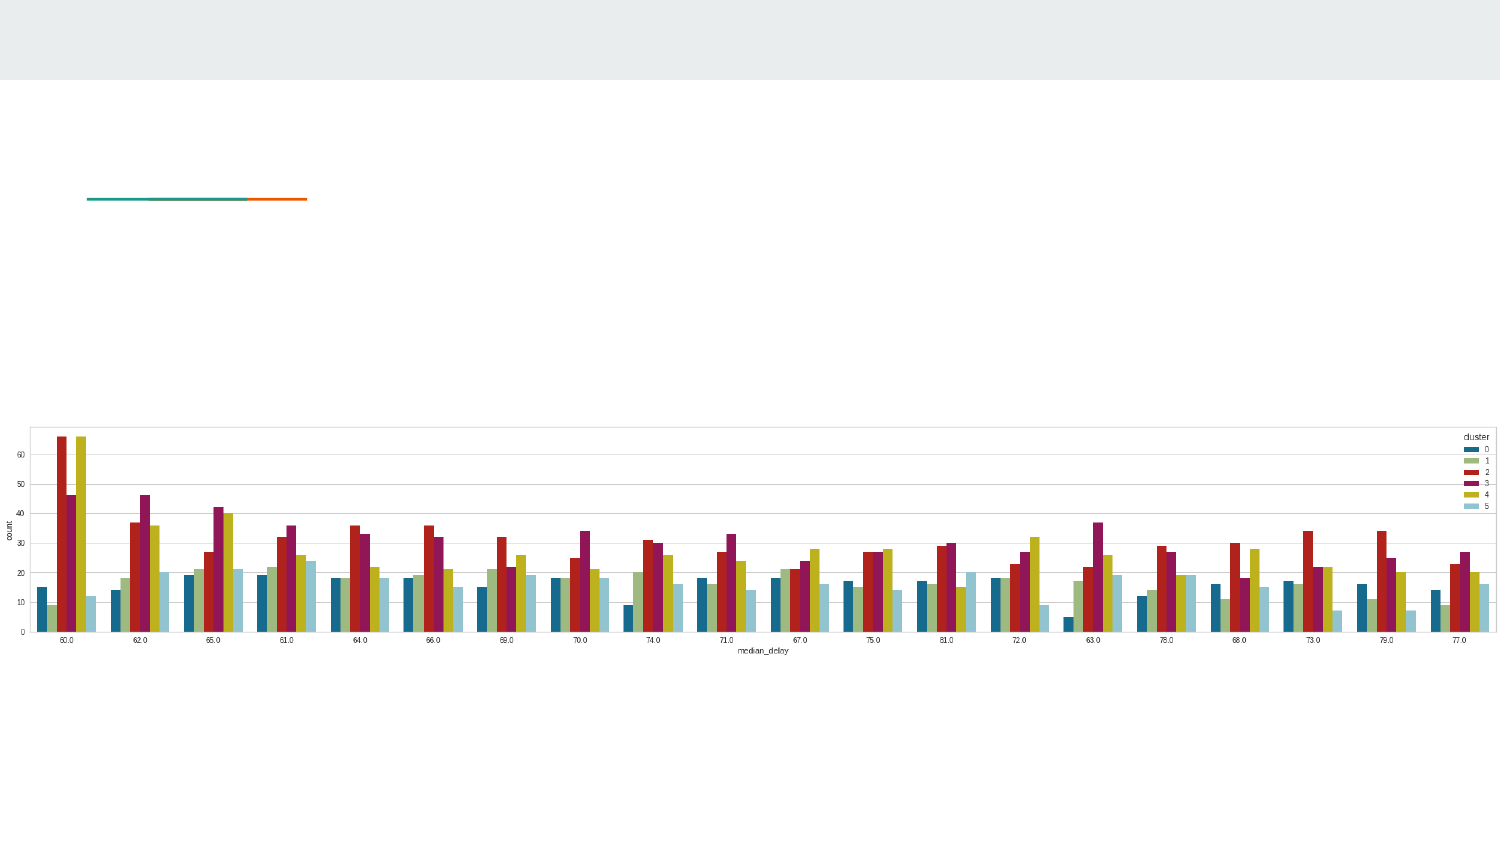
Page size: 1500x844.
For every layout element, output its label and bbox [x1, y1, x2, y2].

picture [0, 421, 1500, 660]
